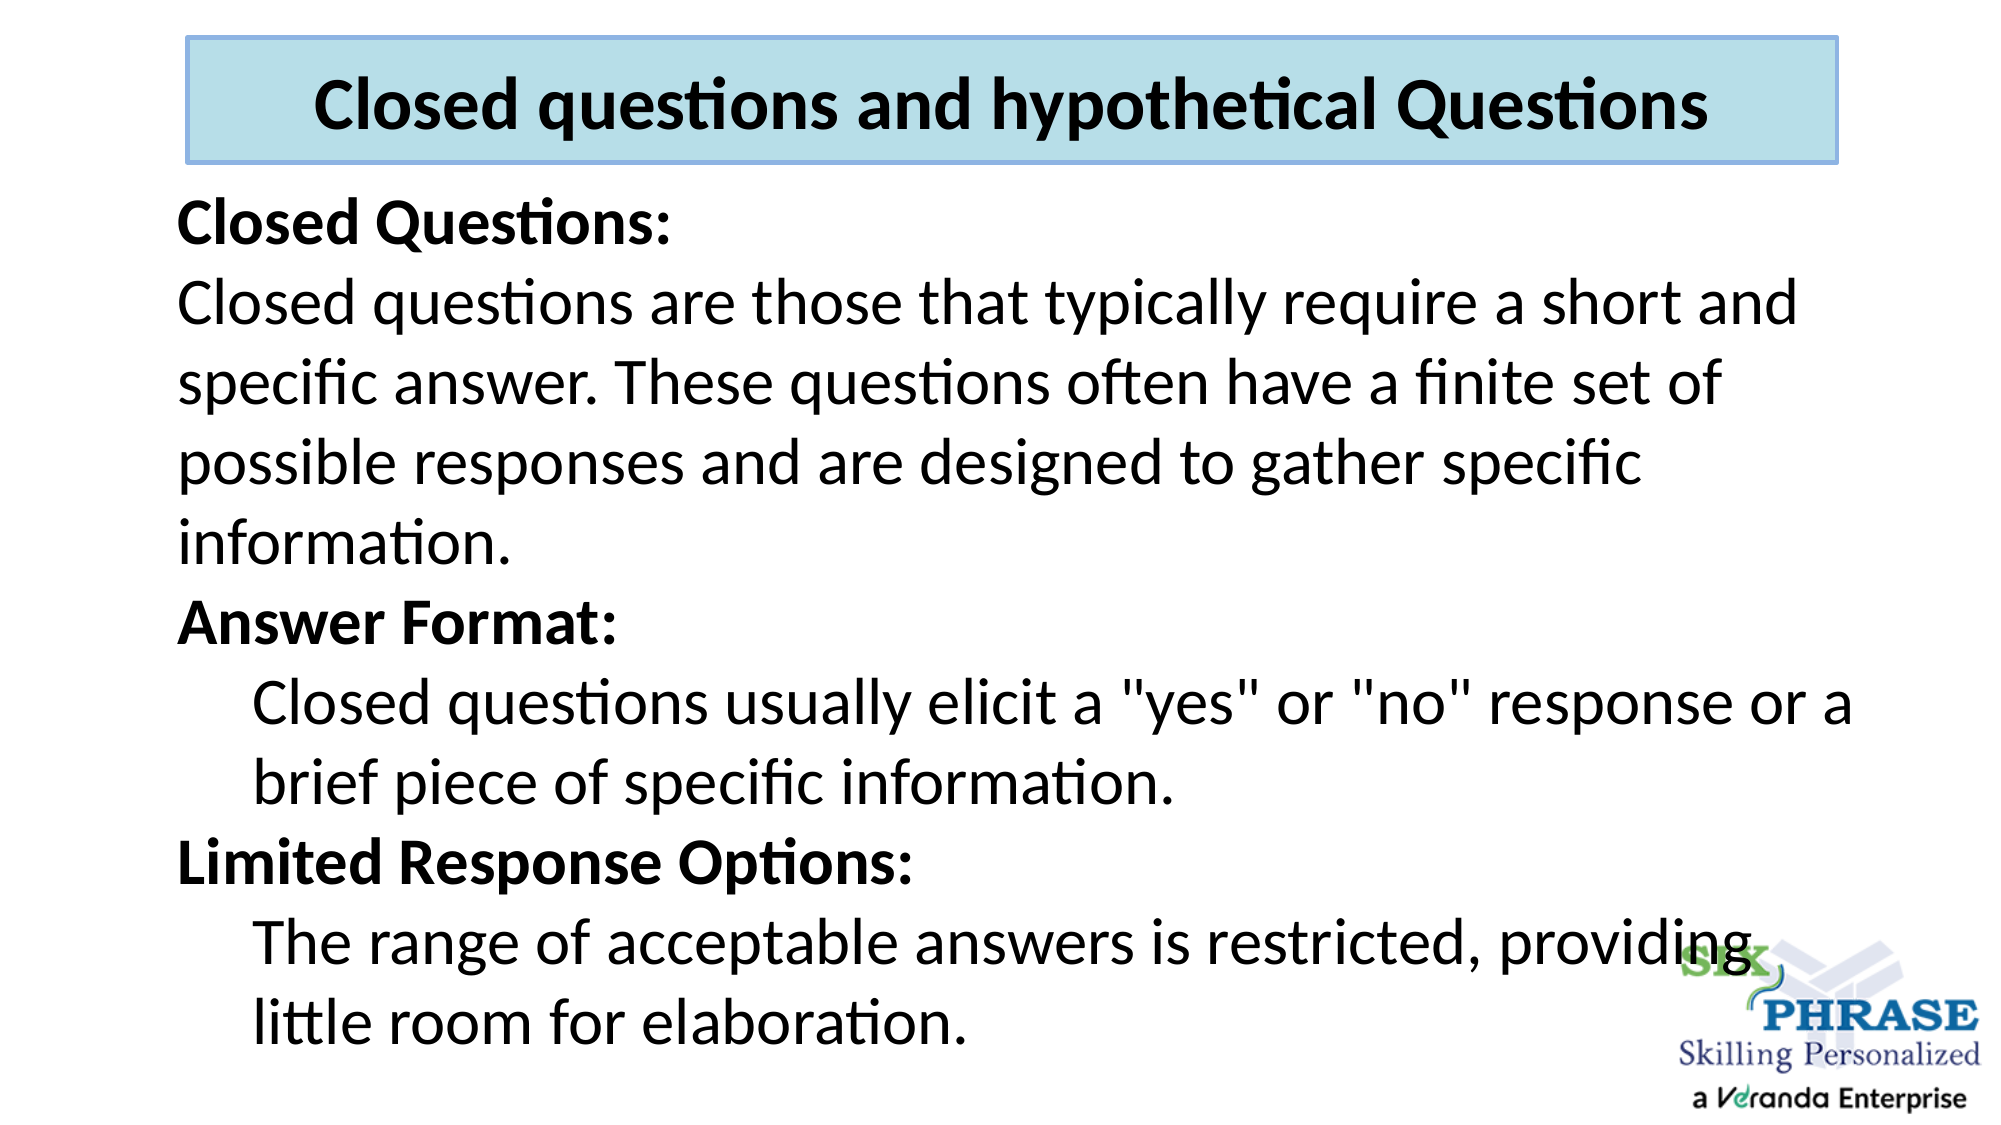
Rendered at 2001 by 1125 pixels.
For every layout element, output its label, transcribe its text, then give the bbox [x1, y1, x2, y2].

picture [1662, 924, 2000, 1125]
text_box Closed questions and hypothetical Questions [185, 35, 1839, 165]
text_box Closed Questions: Closed questions are those that typically require a short and specific answer. These questions often have a finite set of possible responses and are designed to gather specific information. Answer Format: Closed questions usually elicit a "yes" or "no" response or a brief piece of specific information. Limited Response Options: The range of acceptable answers is restricted, providing little room for elaboration. [162, 170, 1888, 1066]
